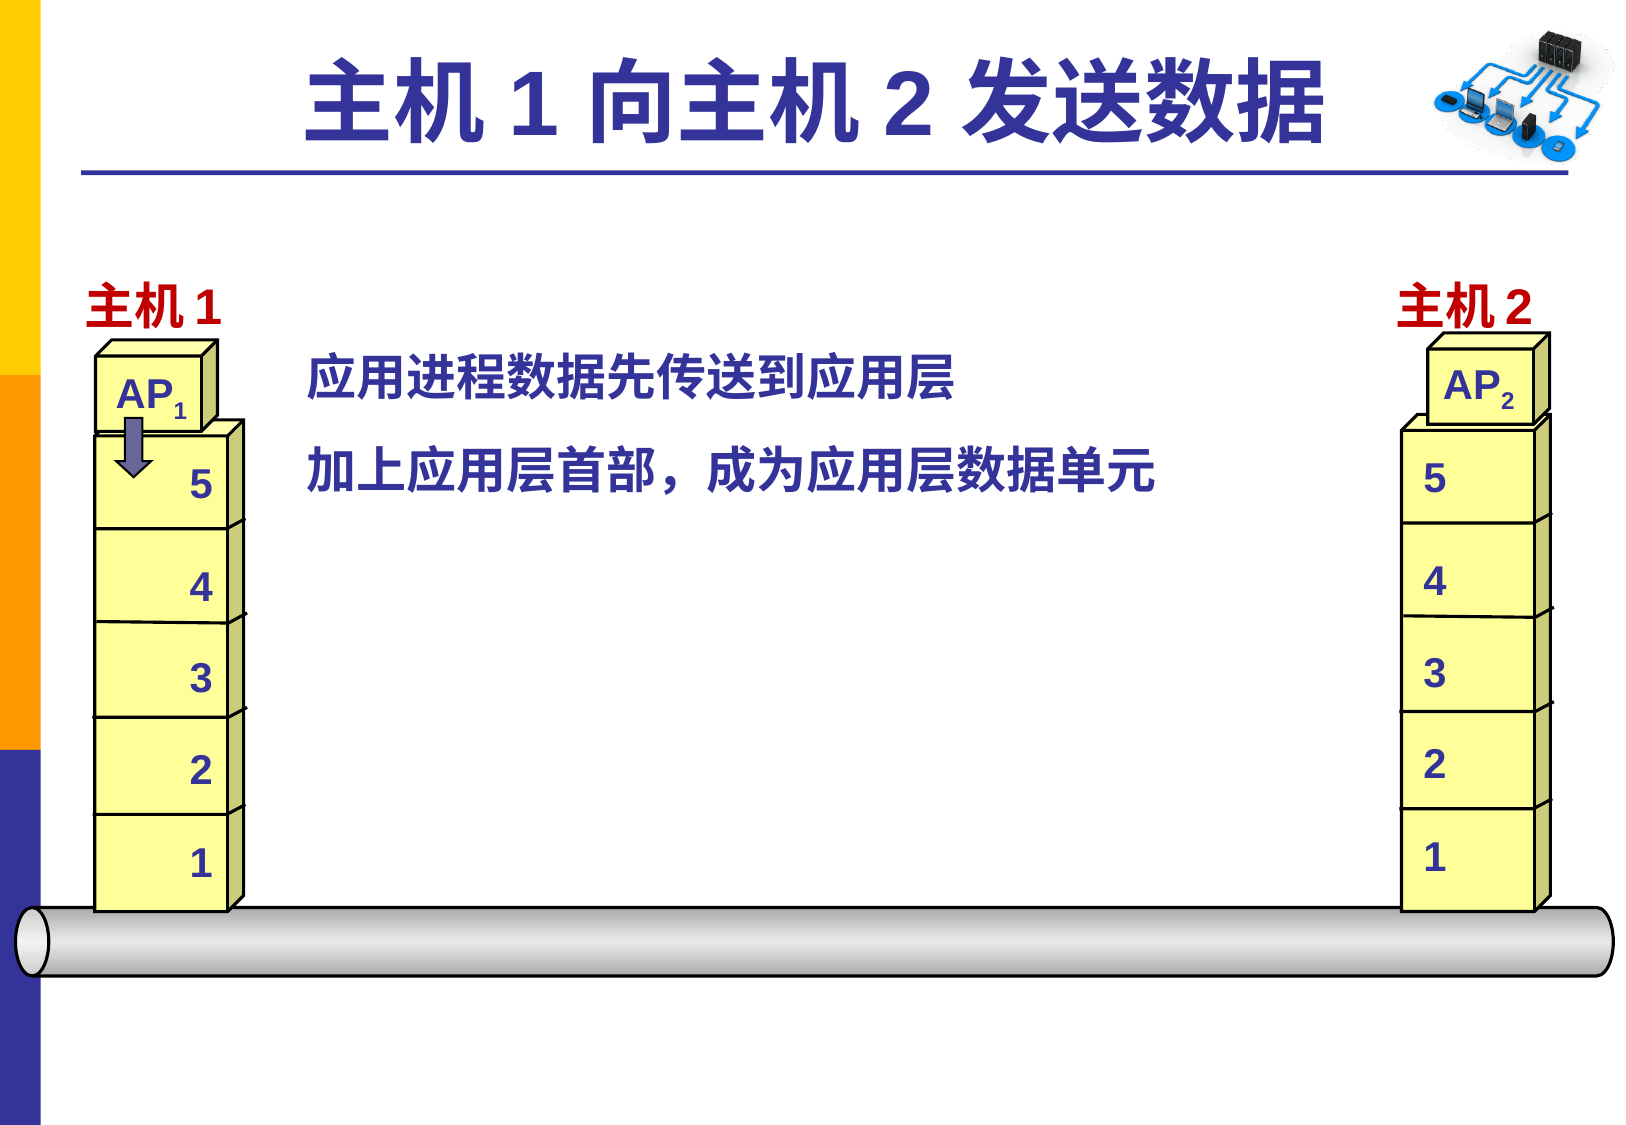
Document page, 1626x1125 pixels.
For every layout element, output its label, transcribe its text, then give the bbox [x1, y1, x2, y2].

text_box [1399, 701, 1554, 712]
text_box 5 [1408, 443, 1462, 509]
text_box [116, 417, 152, 478]
text_box [94, 419, 244, 528]
text_box [94, 529, 228, 717]
text_box [1401, 800, 1551, 912]
text_box 5 [174, 449, 228, 515]
text_box [1401, 512, 1553, 523]
text_box [96, 612, 248, 624]
text_box [1403, 607, 1554, 618]
text_box 应用进程数据先传送到应用层 [291, 338, 971, 413]
text_box [1427, 332, 1550, 425]
text_box AP2 [1428, 350, 1530, 422]
text_box 主机 1 [69, 267, 237, 342]
title 主机 1 向主机 2 发送数据 [81, 30, 1569, 161]
text_box [94, 518, 246, 529]
text_box [92, 707, 248, 718]
text_box 3 [1408, 637, 1462, 703]
picture [1431, 30, 1616, 165]
text_box AP1 [100, 359, 203, 432]
text_box [94, 718, 228, 814]
text_box 4 [1408, 546, 1462, 612]
text_box 4 [174, 552, 228, 617]
text_box 1 [174, 828, 228, 893]
text_box 1 [1408, 822, 1462, 888]
text_box [94, 806, 244, 912]
text_box [1401, 414, 1551, 522]
text_box 加上应用层首部，成为应用层数据单元 [292, 431, 1172, 507]
text_box 主机 2 [1380, 267, 1548, 342]
text_box 2 [1408, 729, 1462, 795]
text_box [15, 907, 1614, 976]
text_box 2 [174, 735, 228, 801]
text_box [95, 339, 218, 432]
text_box [1401, 523, 1535, 711]
text_box [1399, 798, 1553, 809]
text_box [1401, 712, 1535, 808]
text_box [92, 804, 246, 815]
text_box 3 [174, 643, 228, 709]
